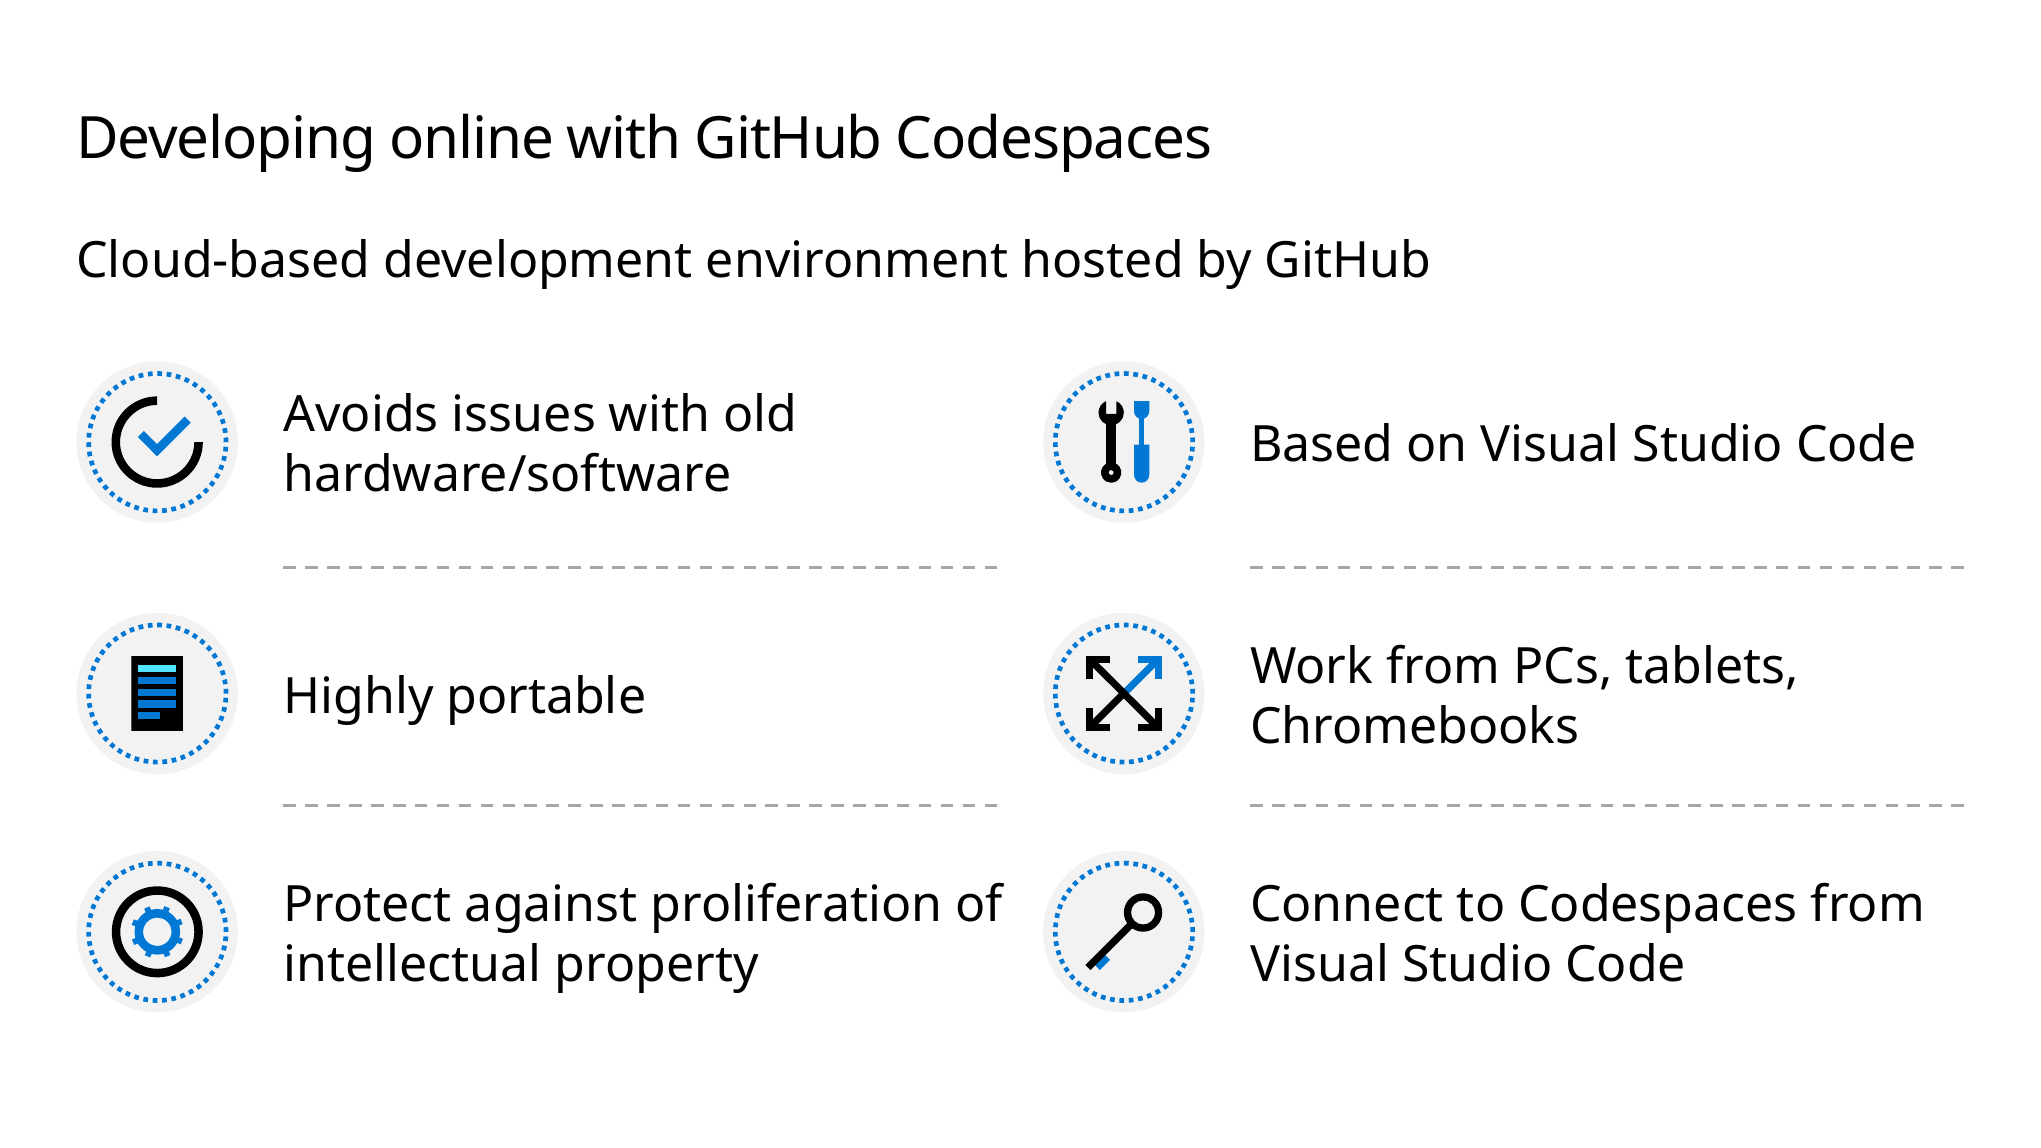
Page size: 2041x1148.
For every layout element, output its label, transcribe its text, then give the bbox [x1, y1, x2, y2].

text_box Cloud-based development environment hosted by GitHub [76, 227, 1969, 288]
text_box Work from PCs, tablets, Chromebooks [1249, 588, 1973, 798]
picture [1042, 612, 1205, 775]
text_box Connect to Codespaces from Visual Studio Code [1249, 826, 1973, 1036]
title Developing online with GitHub Codespaces [76, 103, 1969, 172]
picture [76, 360, 239, 523]
picture [1042, 850, 1205, 1013]
picture [76, 850, 239, 1013]
text_box Highly portable [283, 588, 1006, 798]
text_box Avoids issues with old hardware/software [283, 337, 1006, 547]
picture [1042, 360, 1205, 523]
text_box Based on Visual Studio Code [1249, 337, 1973, 547]
text_box Protect against proliferation of intellectual property [283, 826, 1006, 1036]
picture [76, 612, 239, 775]
